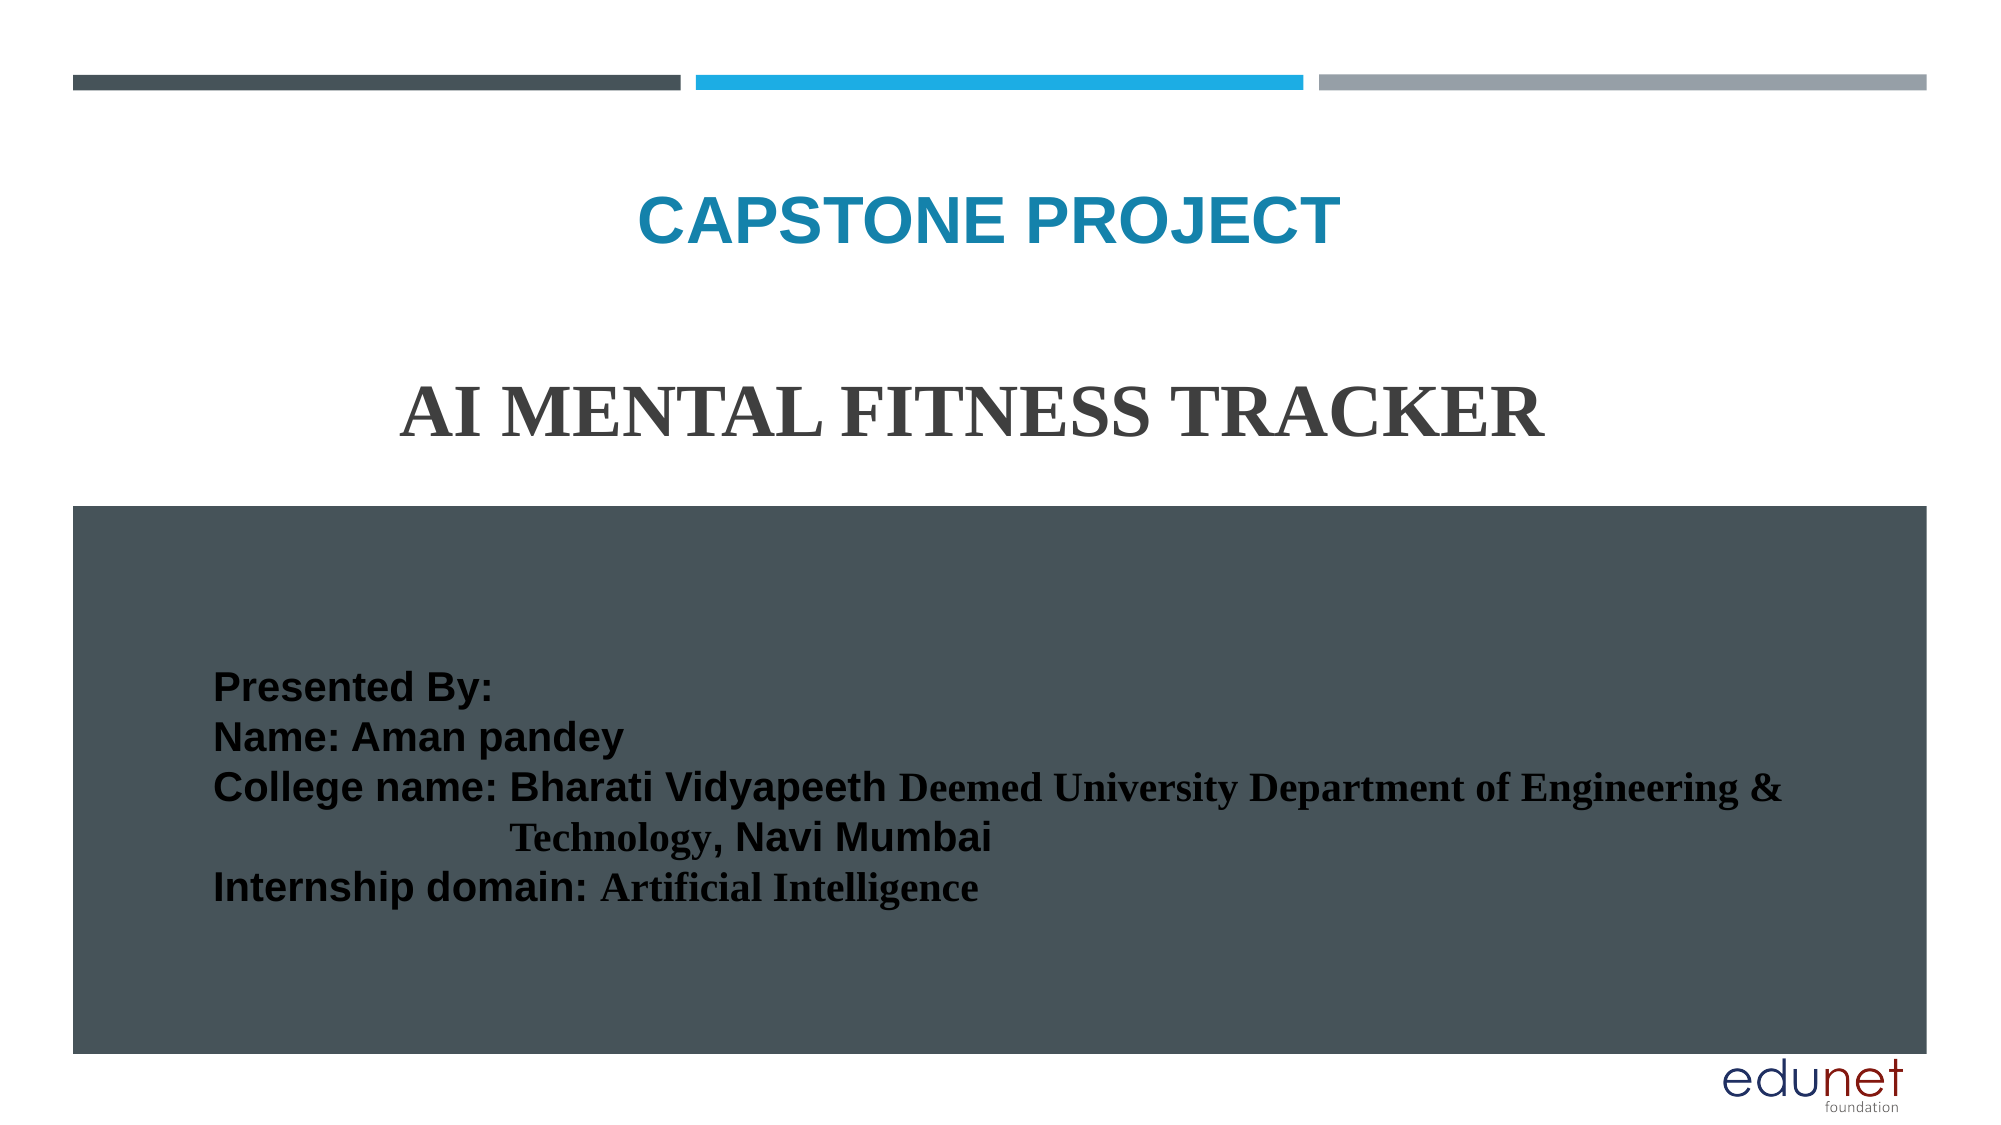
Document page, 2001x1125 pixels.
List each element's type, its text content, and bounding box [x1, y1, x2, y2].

text_box Presented By: Name: Aman pandey College name: Bharati Vidyapeeth Deemed University Department of Engineering & Technology, Navi Mumbai Internship domain: Artificial Intelligence [198, 651, 1869, 1002]
text_box CAPSTONE PROJECT [0, 169, 2000, 265]
title AI MENTAL FITNESS TRACKER [222, 298, 1723, 460]
picture [1719, 1056, 1905, 1116]
